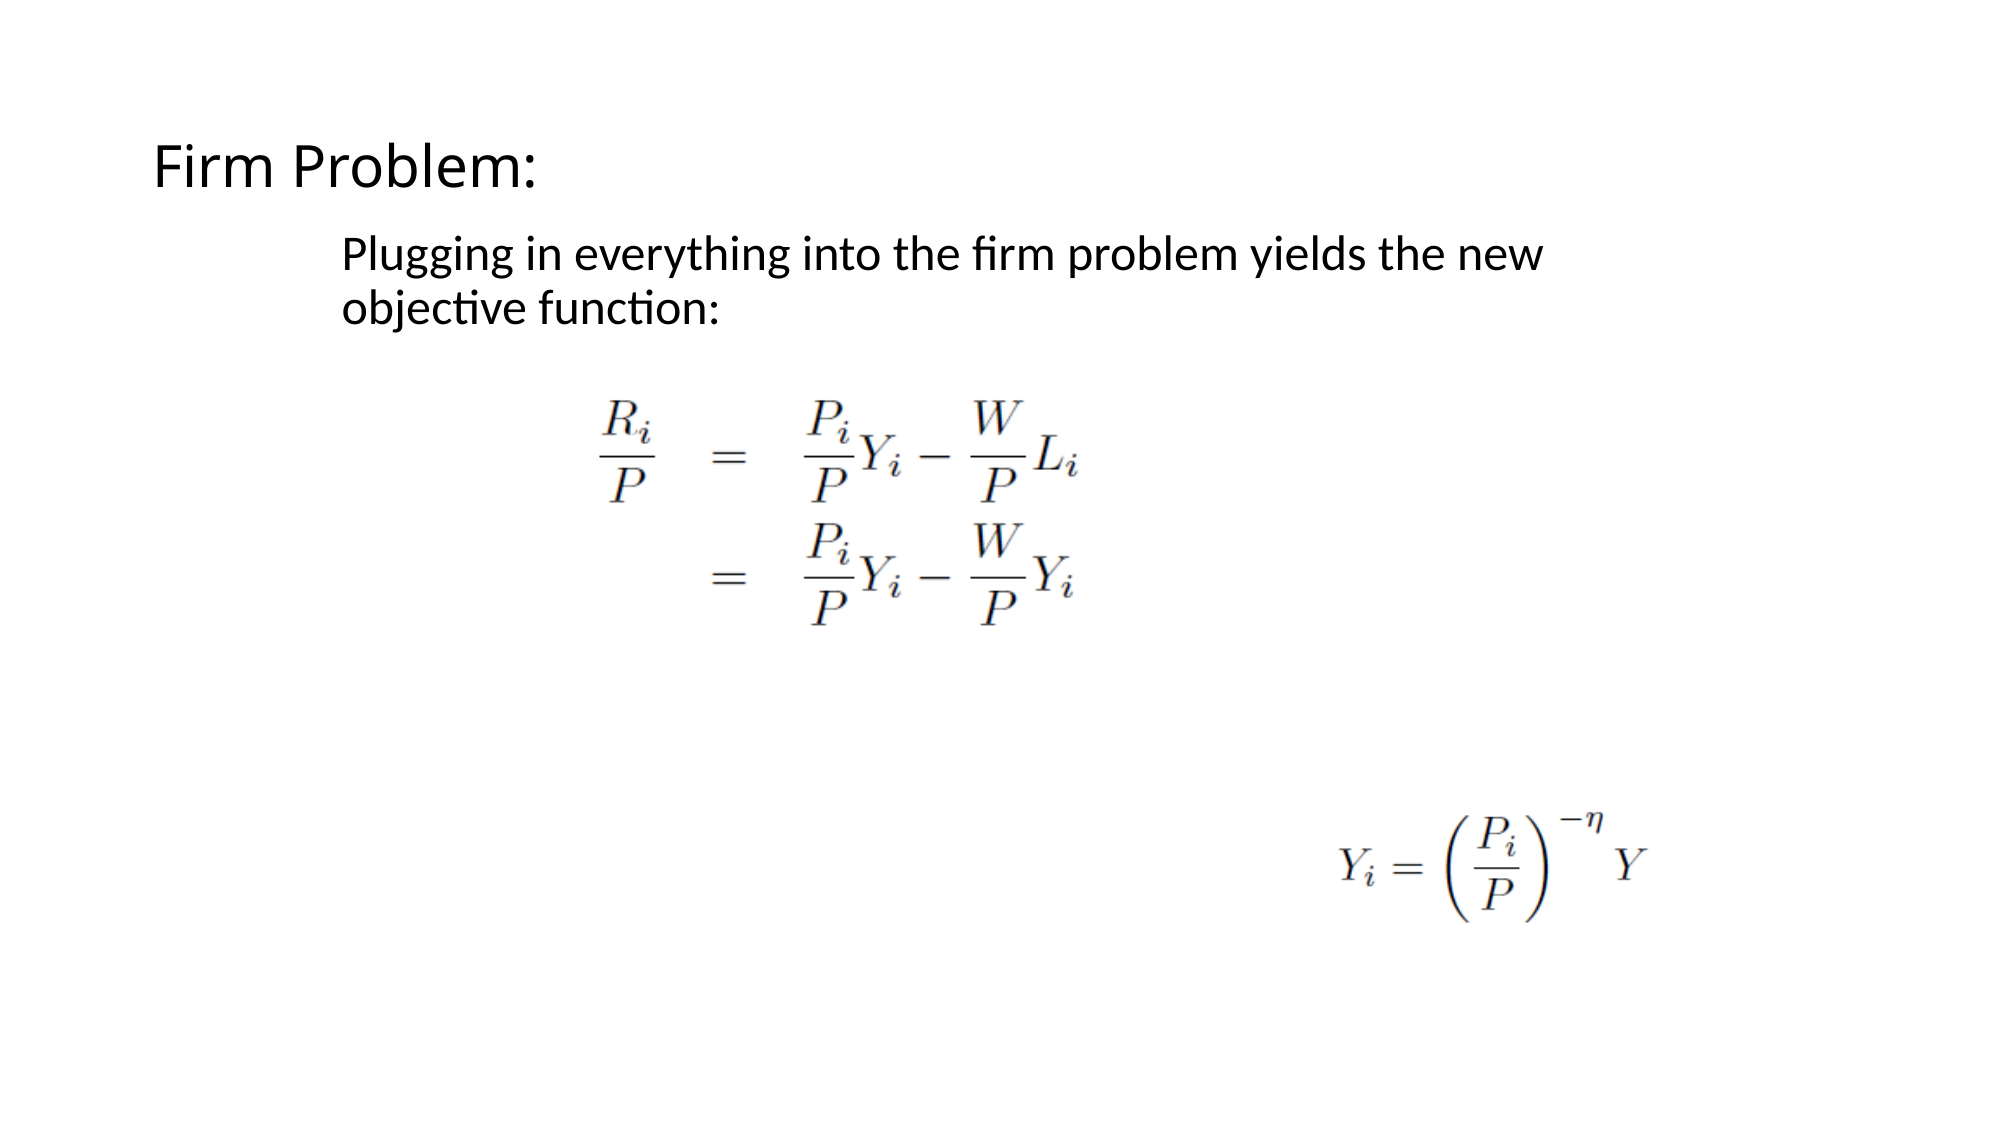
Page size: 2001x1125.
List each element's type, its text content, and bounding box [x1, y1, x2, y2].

list Plugging in everything into the firm problem yields the new objective function: [326, 219, 1674, 1094]
text_box [385, 644, 1665, 1095]
picture [527, 373, 1689, 964]
title Firm Problem: [137, 59, 1863, 278]
